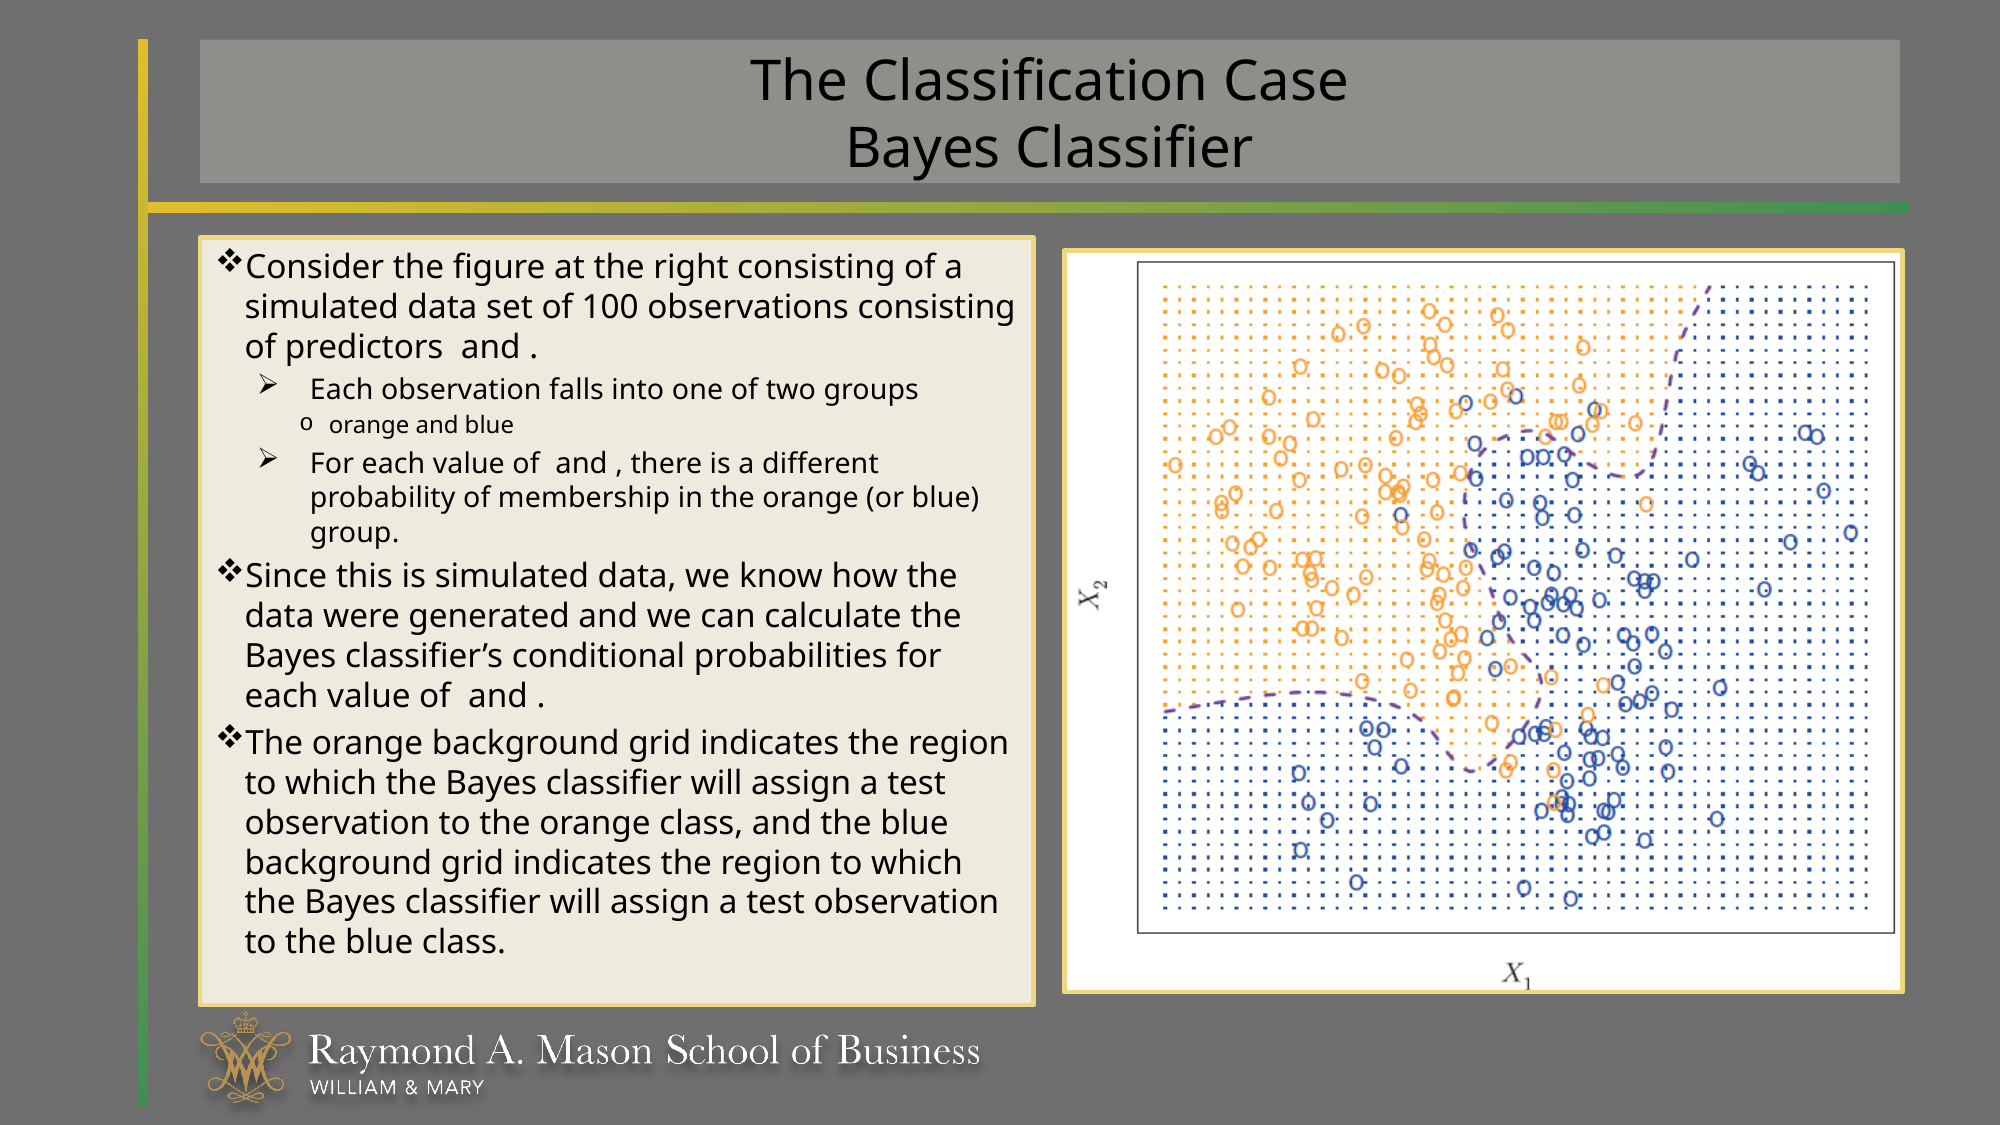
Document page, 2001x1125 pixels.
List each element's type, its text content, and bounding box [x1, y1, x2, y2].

picture [200, 1011, 979, 1103]
title The Classification Case Bayes Classifier [200, 39, 1900, 184]
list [1066, 252, 1901, 990]
